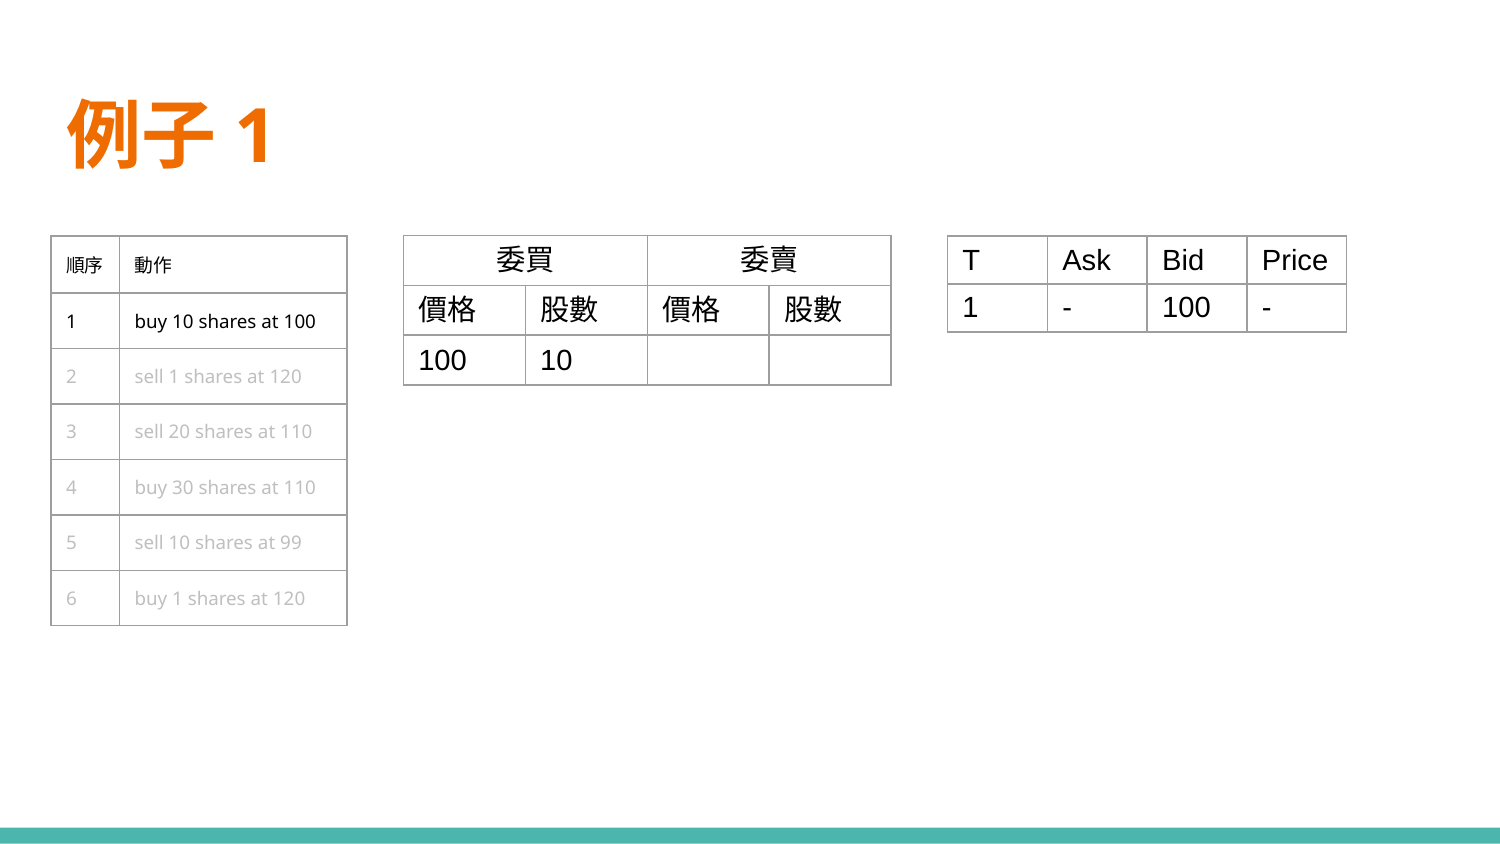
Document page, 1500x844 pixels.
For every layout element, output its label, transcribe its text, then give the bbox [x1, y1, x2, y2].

table_cell buy 10 shares at 100 [120, 294, 346, 348]
table_cell 5 [52, 516, 119, 570]
table_cell sell 1 shares at 120 [120, 349, 346, 403]
table_cell 100 [1148, 285, 1246, 331]
title 例子1 [51, 72, 1449, 189]
table_header 動作 [120, 237, 346, 292]
table_cell 3 [52, 405, 119, 459]
table_header Ask [1048, 237, 1146, 283]
table_cell 6 [52, 571, 119, 625]
table_cell buy 30 shares at 110 [120, 460, 346, 514]
table_header Bid [1148, 237, 1246, 283]
table_cell sell 20 shares at 110 [120, 405, 346, 459]
table_cell sell 10 shares at 99 [120, 516, 346, 570]
table_cell 股數 [526, 286, 647, 334]
table_cell [770, 336, 890, 384]
table_cell 股數 [770, 286, 890, 334]
table_header 順序 [52, 237, 119, 292]
table_cell 1 [948, 285, 1047, 331]
table_cell 價格 [404, 286, 525, 334]
table_cell buy 1 shares at 120 [120, 571, 346, 625]
table_cell - [1048, 285, 1146, 331]
table_cell 價格 [648, 286, 768, 334]
table_cell 2 [52, 349, 119, 403]
table_cell 10 [526, 336, 647, 384]
table_cell - [1248, 285, 1346, 331]
table_cell 1 [52, 294, 119, 348]
table_header Price [1248, 237, 1346, 283]
table_header T [948, 237, 1047, 283]
table_cell 4 [52, 460, 119, 514]
table_header 委賣 [648, 236, 890, 285]
table_header 委買 [404, 236, 647, 285]
table_cell [648, 336, 768, 384]
table_cell 100 [404, 336, 525, 384]
